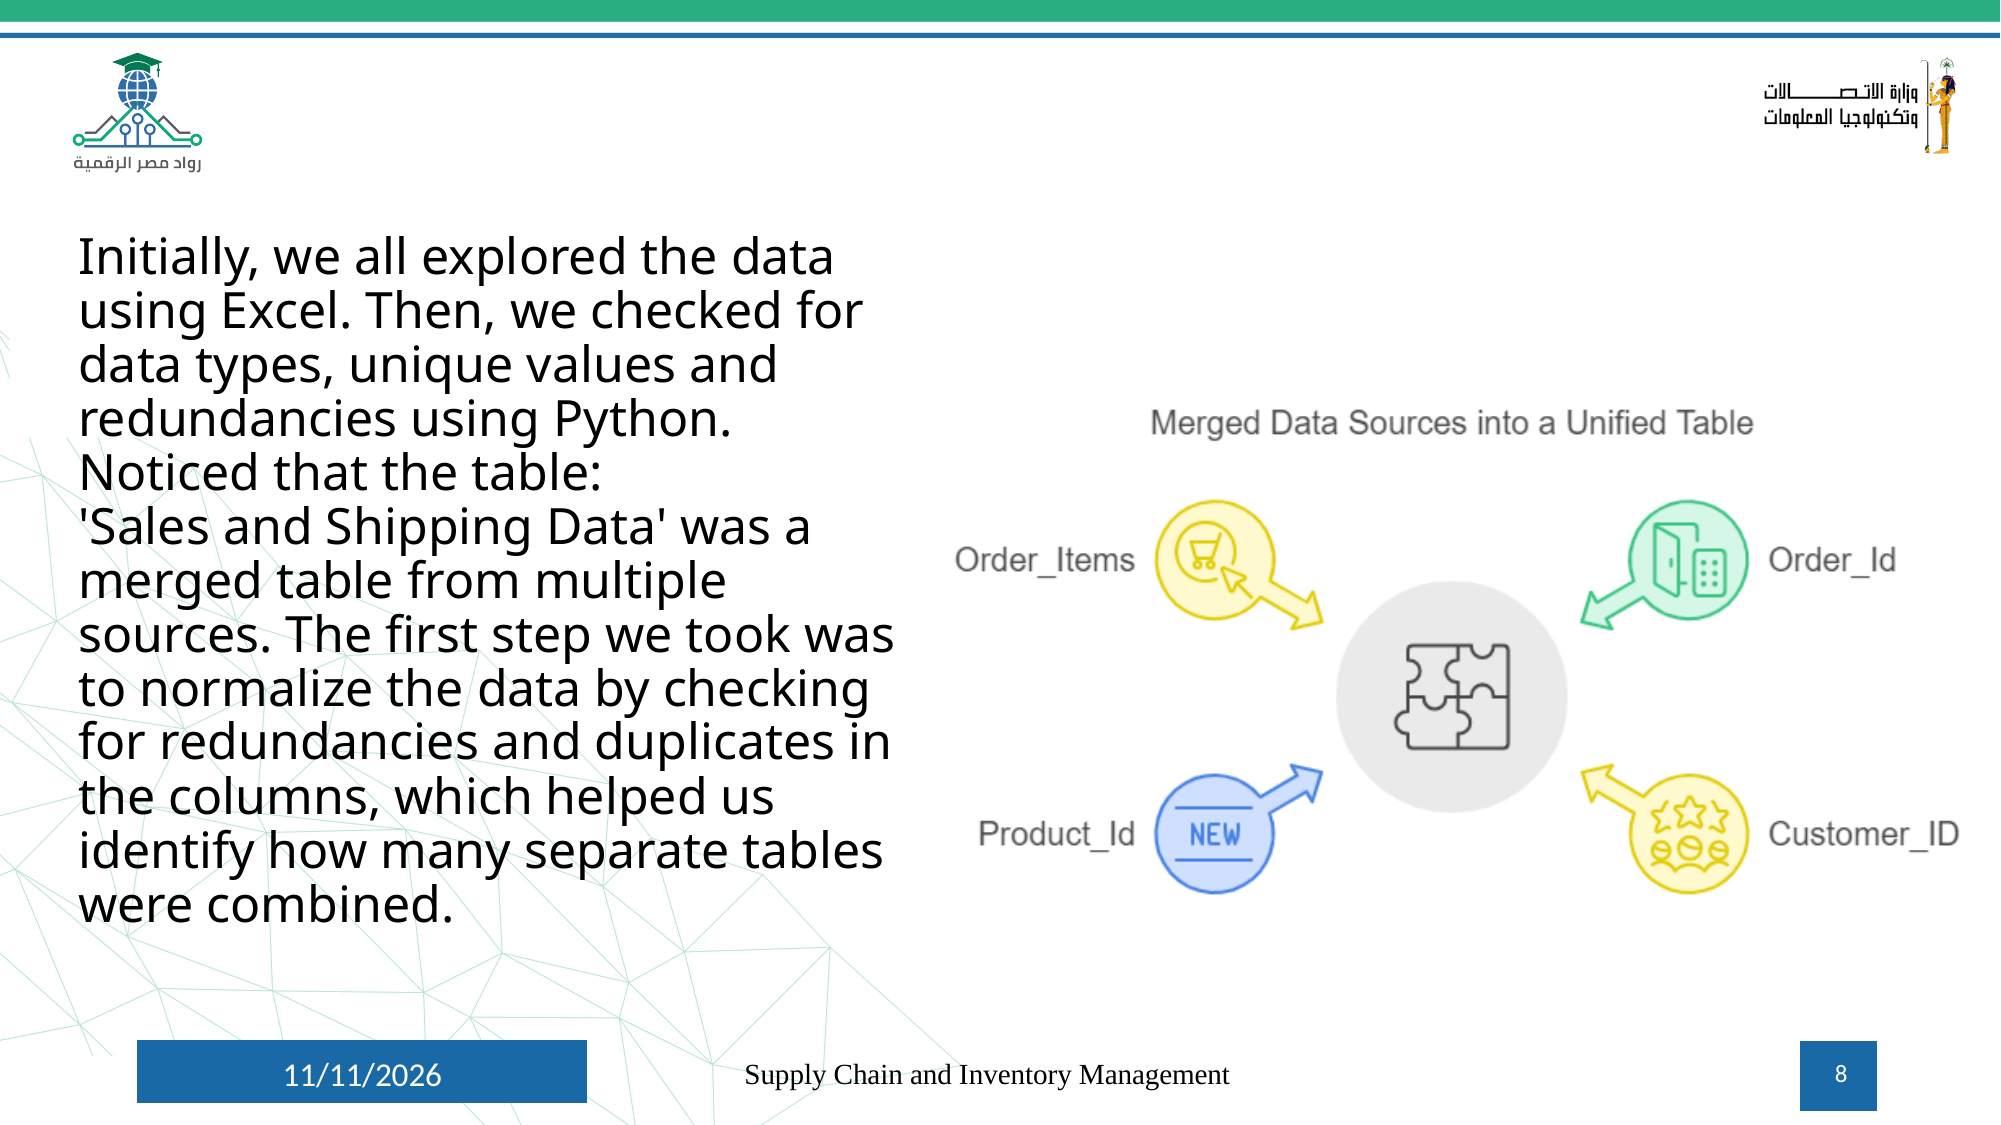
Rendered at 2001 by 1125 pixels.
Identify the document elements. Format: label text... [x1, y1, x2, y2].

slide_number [137, 1042, 588, 1103]
slide_number 8 [1412, 1042, 1863, 1103]
footer Supply Chain and Inventory Management [636, 1042, 1338, 1103]
title Initially, we all explored the data using Excel. Then, we checked for data types, unique values and redundancies using Python. Noticed that the table: 'Sales and Shipping Data' was a merged table from multiple sources. The first step we took was to normalize the data by checking for redundancies and duplicates in the columns, which helped us identify how many separate tables were combined. [63, 265, 925, 959]
picture [0, 0, 2000, 1125]
